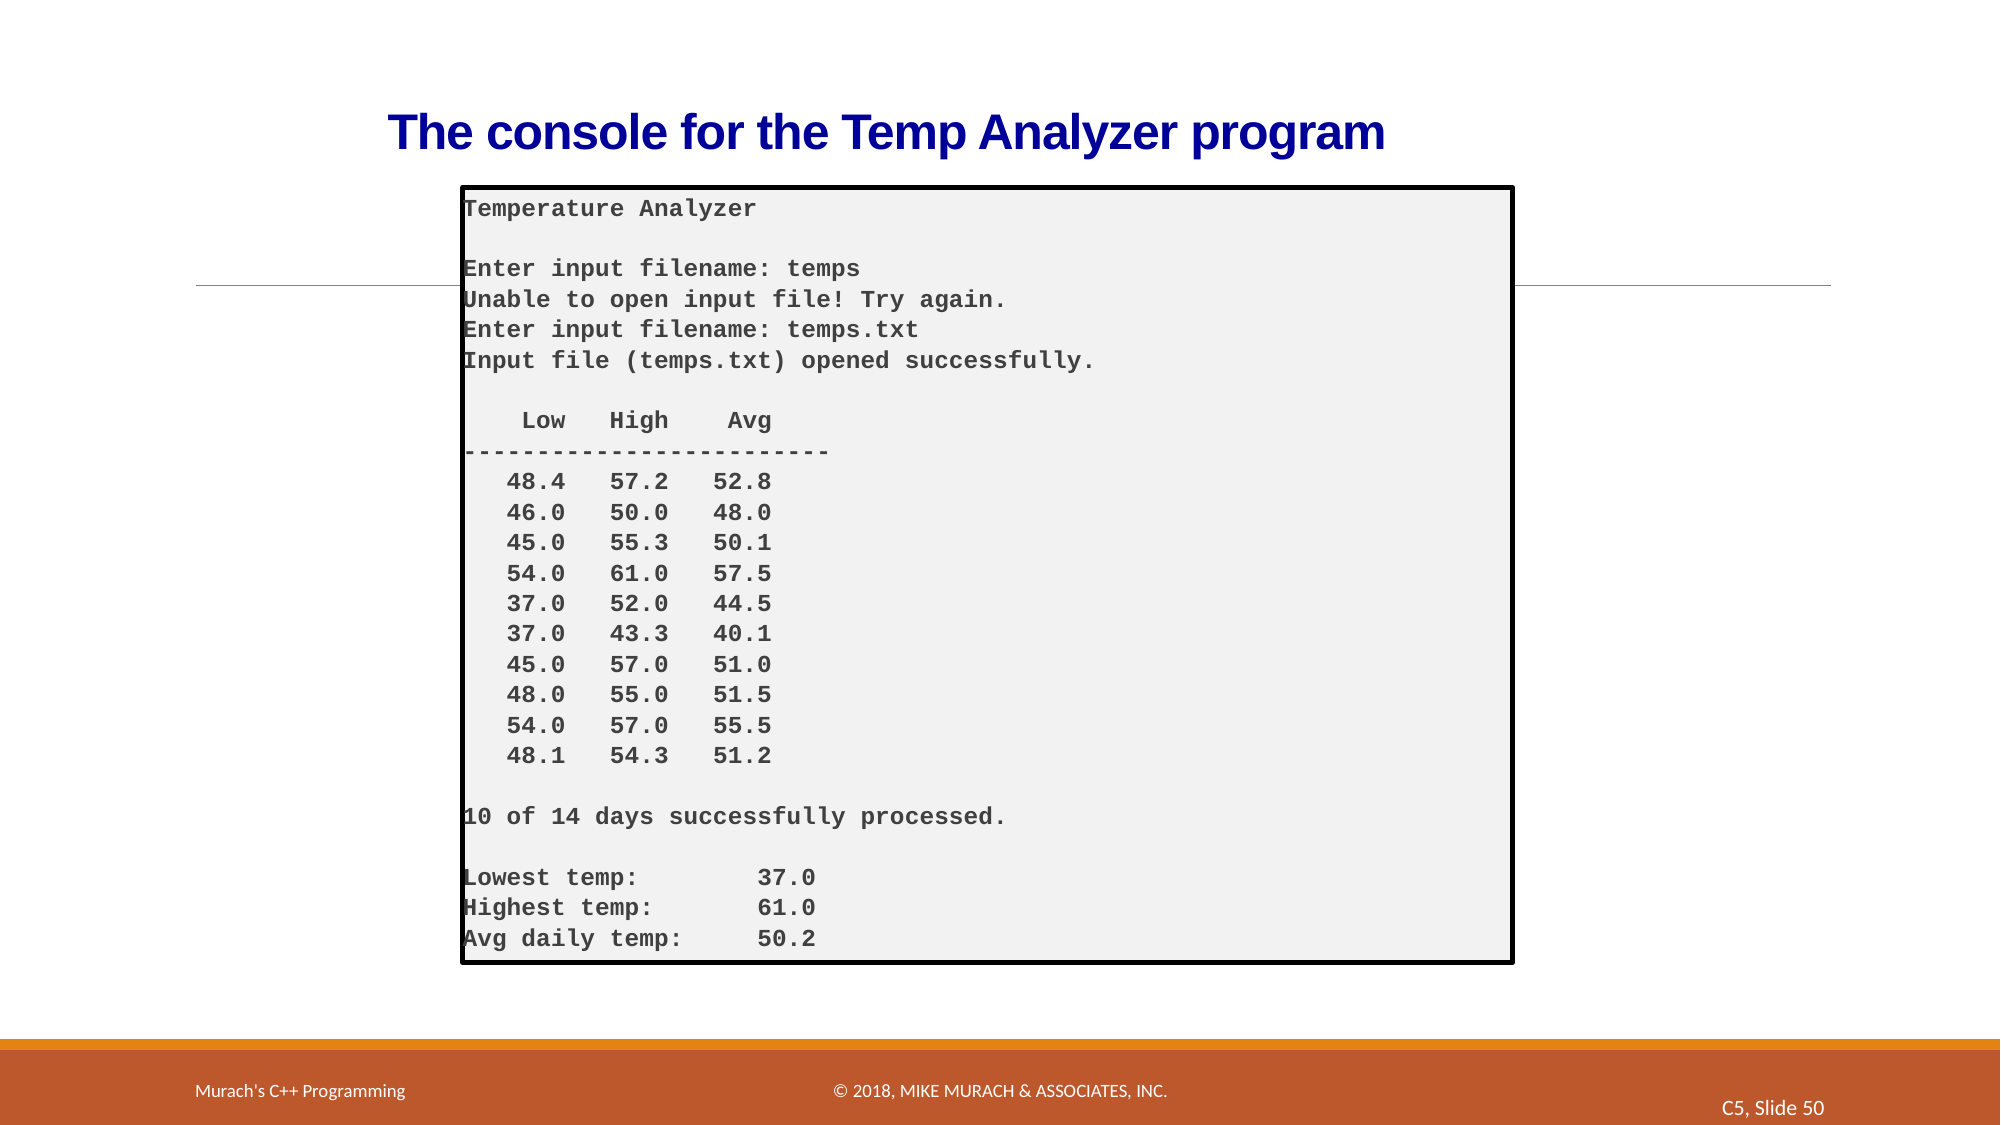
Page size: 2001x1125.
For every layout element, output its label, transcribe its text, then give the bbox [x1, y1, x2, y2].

list Temperature Analyzer Enter input filename: temps Unable to open input file! Try again. Enter input filename: temps.txt Input file (temps.txt) opened successfully. Low High Avg ------------------------- 48.4 57.2 52.8 46.0 50.0 48.0 45.0 55.3 50.1 54.0 61.0 57.5 37.0 52.0 44.5 37.0 43.3 40.1 45.0 57.0 51.0 48.0 55.0 51.5 54.0 57.0 55.5 48.1 54.3 51.2 10 of 14 days successfully processed. Lowest temp: 37.0 Highest temp: 61.0 Avg daily temp: 50.2 [460, 185, 1515, 965]
title The console for the Temp Analyzer program [387, 105, 1588, 160]
slide_number C5, Slide 50 [1624, 1059, 1840, 1120]
footer © 2018, Mike Murach & Associates, Inc. [604, 1059, 1396, 1120]
slide_number Murach's C++ Programming [180, 1059, 586, 1120]
